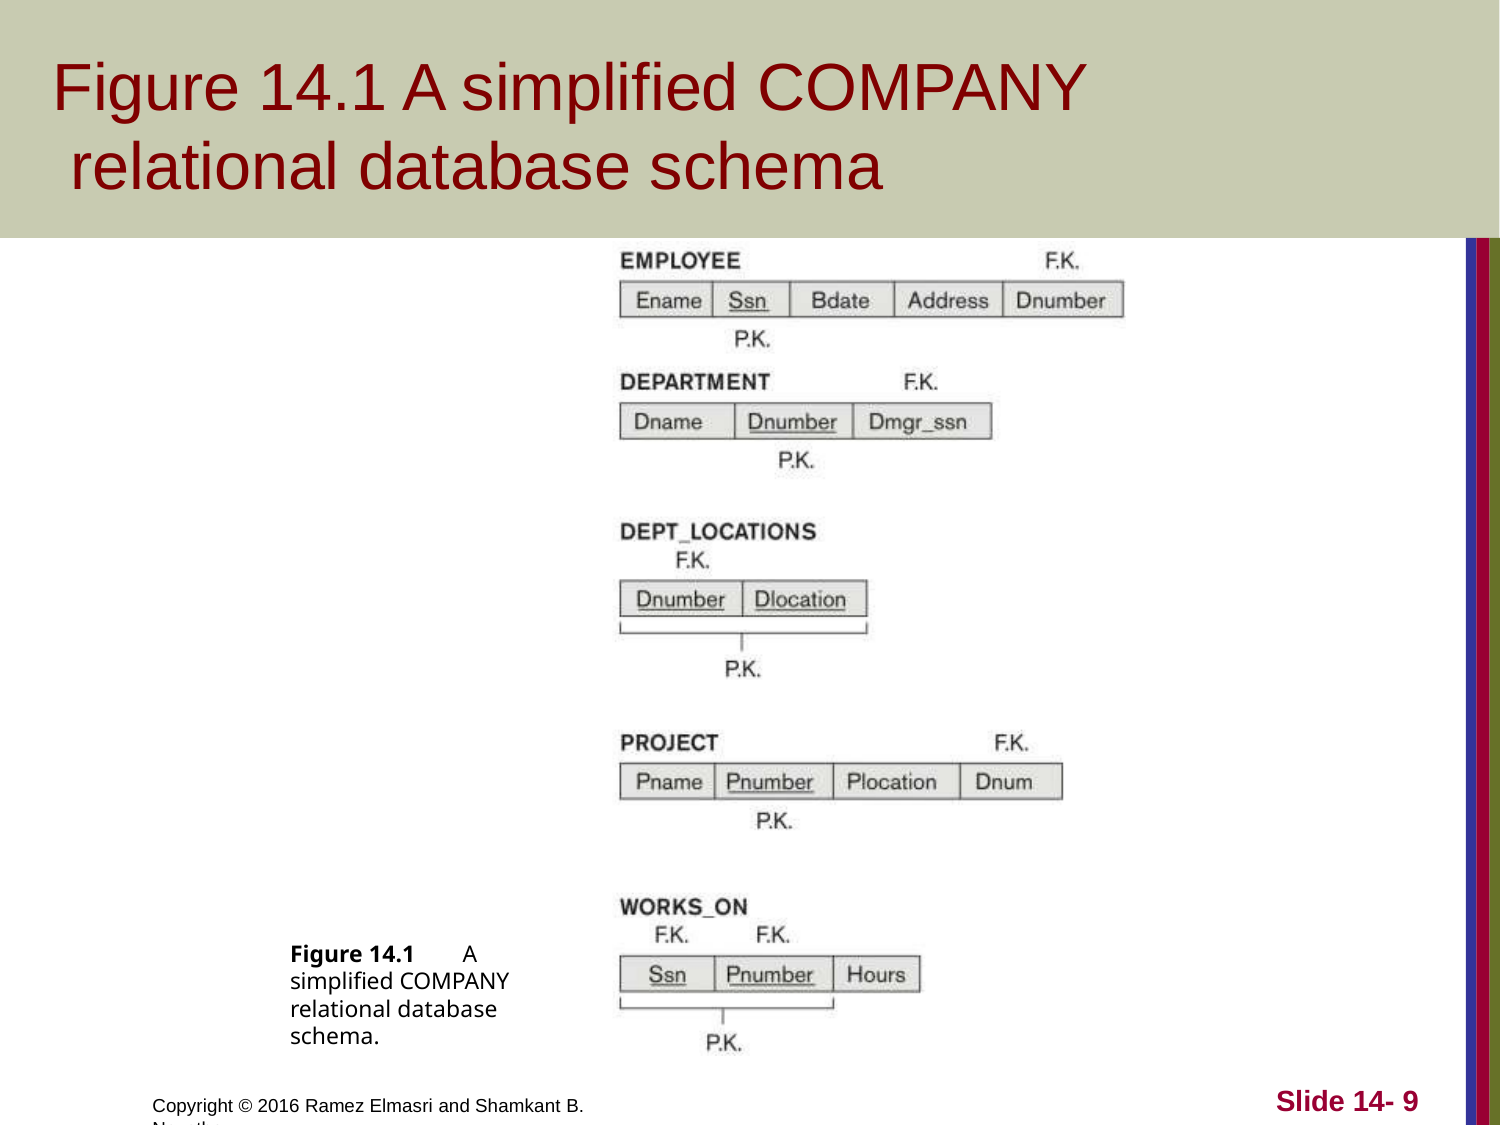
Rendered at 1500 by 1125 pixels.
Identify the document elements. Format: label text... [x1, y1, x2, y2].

text_box [612, 241, 1126, 1056]
slide_number Slide 14- 9 [1273, 1083, 1440, 1125]
footer Copyright © 2016 Ramez Elmasri and Shamkant B. Navathe [150, 1093, 658, 1125]
text_box Figure 14.1 A simplified COMPANY relational database schema. [288, 937, 524, 1049]
title Figure 14.1 A simplified COMPANY relational database schema [50, 41, 1106, 232]
